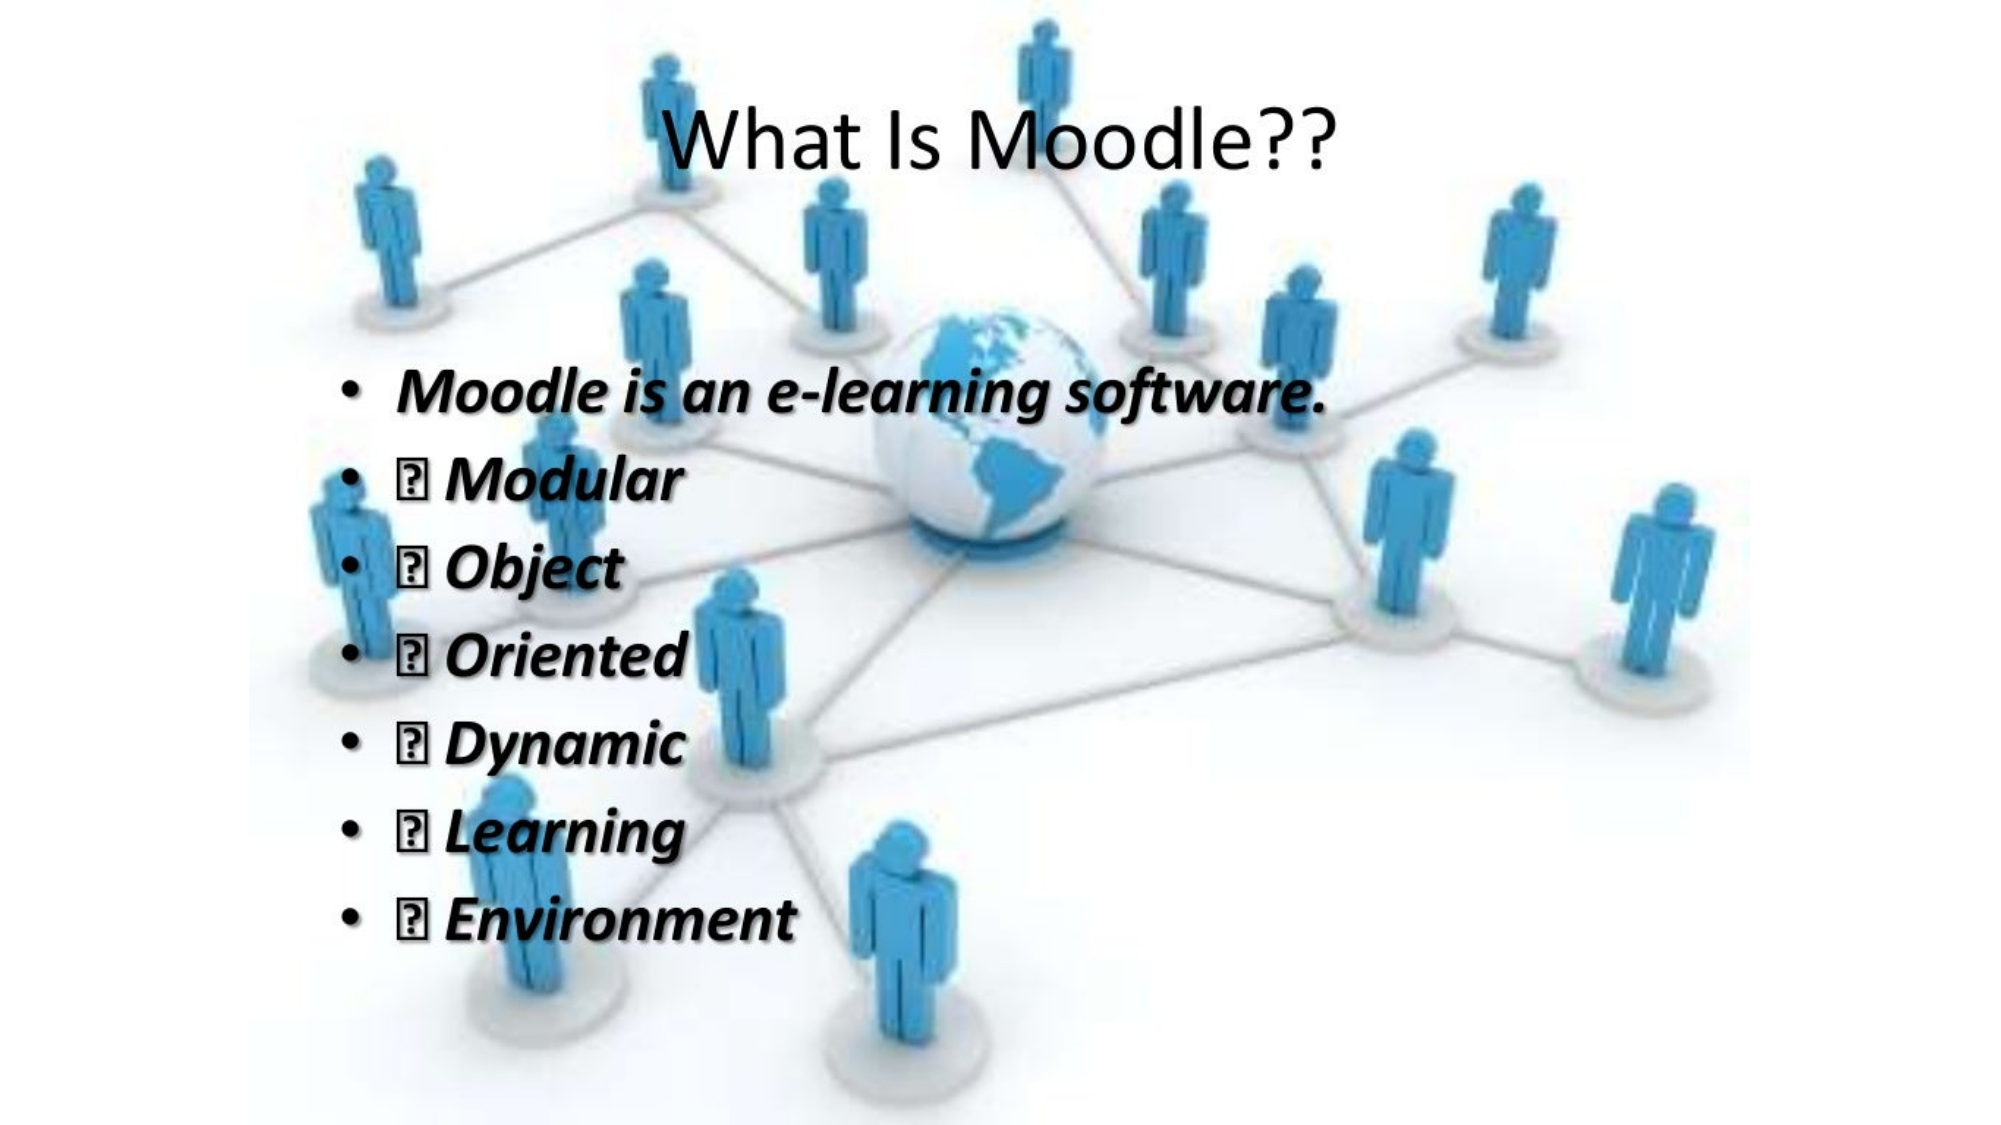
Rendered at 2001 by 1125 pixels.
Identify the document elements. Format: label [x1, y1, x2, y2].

picture [249, 0, 1750, 1125]
